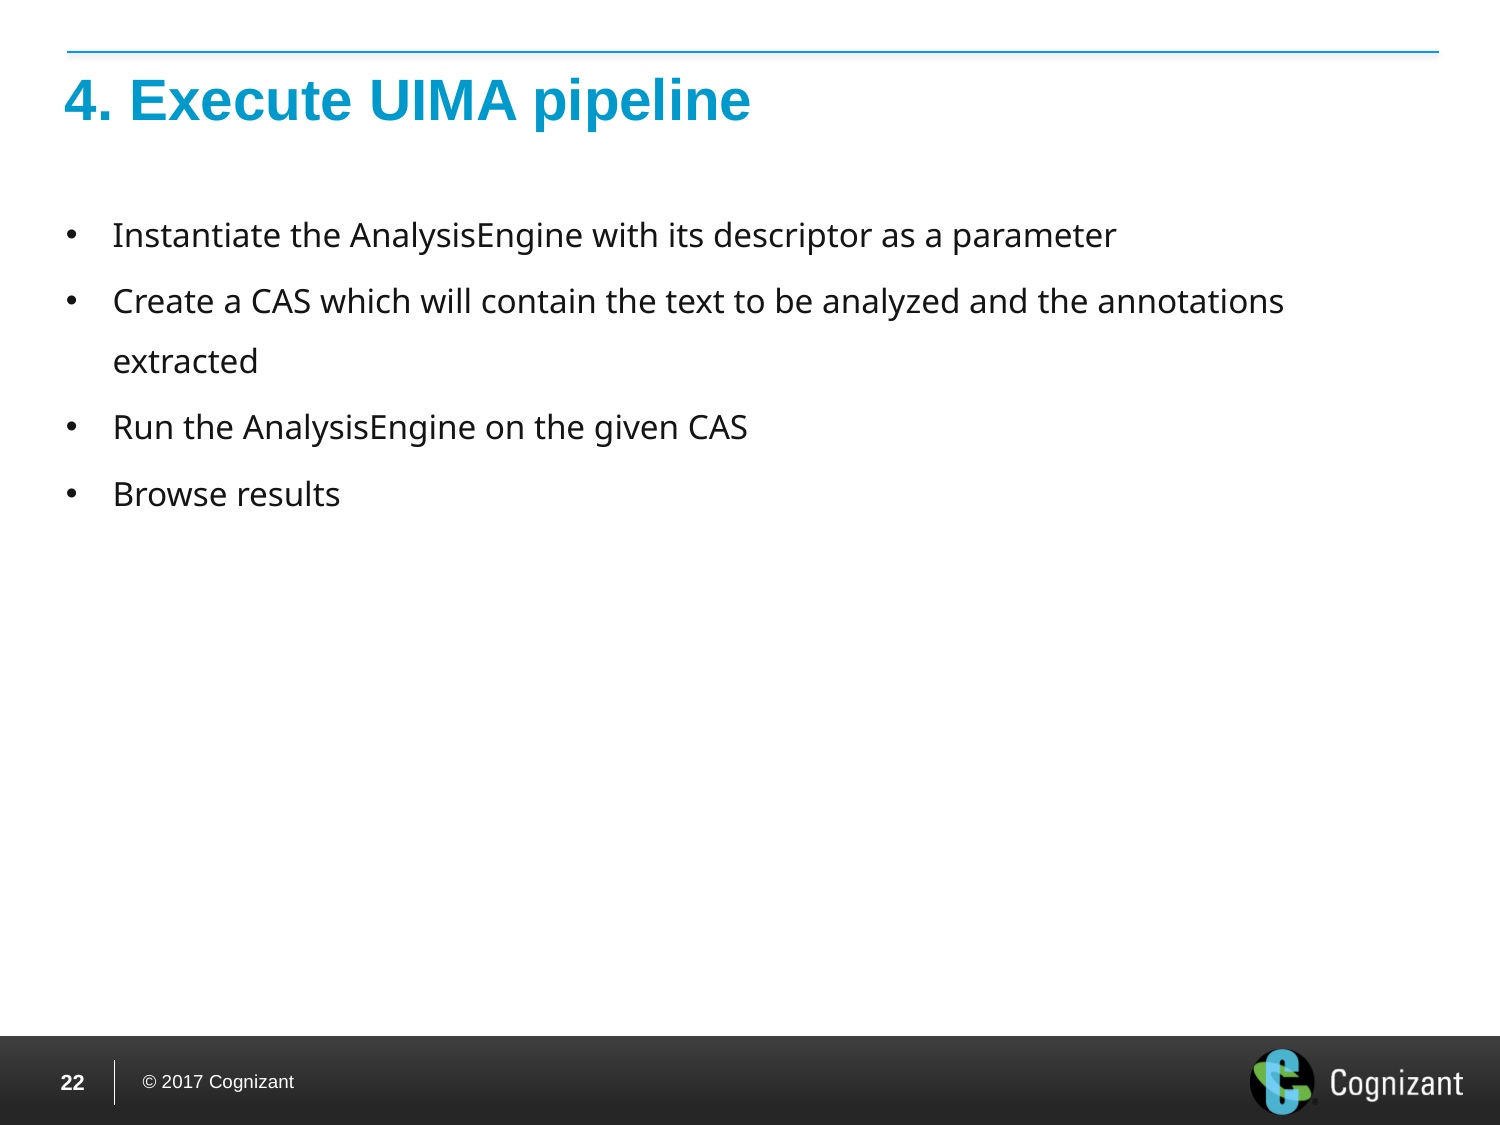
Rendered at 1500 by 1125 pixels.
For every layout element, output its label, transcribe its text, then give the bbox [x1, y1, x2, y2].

list Instantiate the AnalysisEngine with its descriptor as a parameter Create a CAS which will contain the text to be analyzed and the annotations extracted Run the AnalysisEngine on the given CAS Browse results [51, 186, 1438, 945]
picture [1250, 1049, 1463, 1115]
title 4. Execute UIMA pipeline [49, 54, 1438, 154]
slide_number 21 [27, 1045, 100, 1118]
